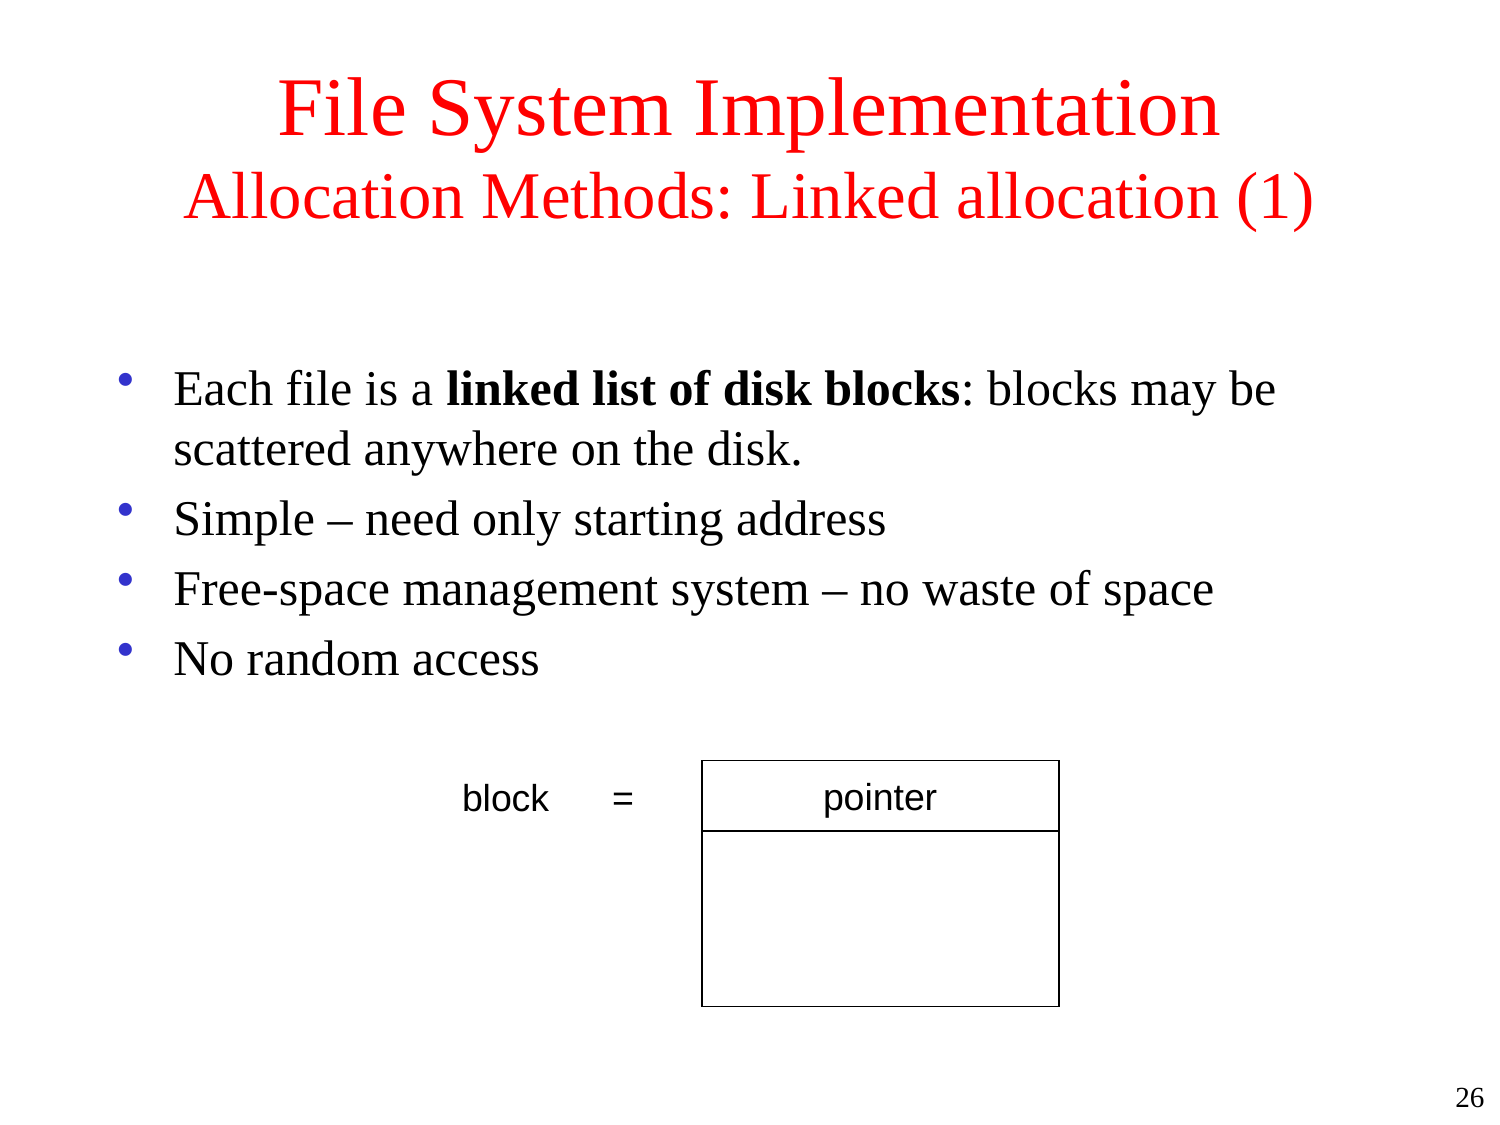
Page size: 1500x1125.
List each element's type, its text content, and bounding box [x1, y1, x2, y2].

title File System Implementation Allocation Methods: Linked allocation (1) [112, 47, 1388, 236]
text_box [447, 760, 1059, 1007]
slide_number 26 [1420, 1070, 1500, 1125]
list Each file is a linked list of disk blocks: blocks may be scattered anywhere on the disk. Simple – need only starting address Free-space management system – no waste of space No random access [102, 347, 1378, 720]
